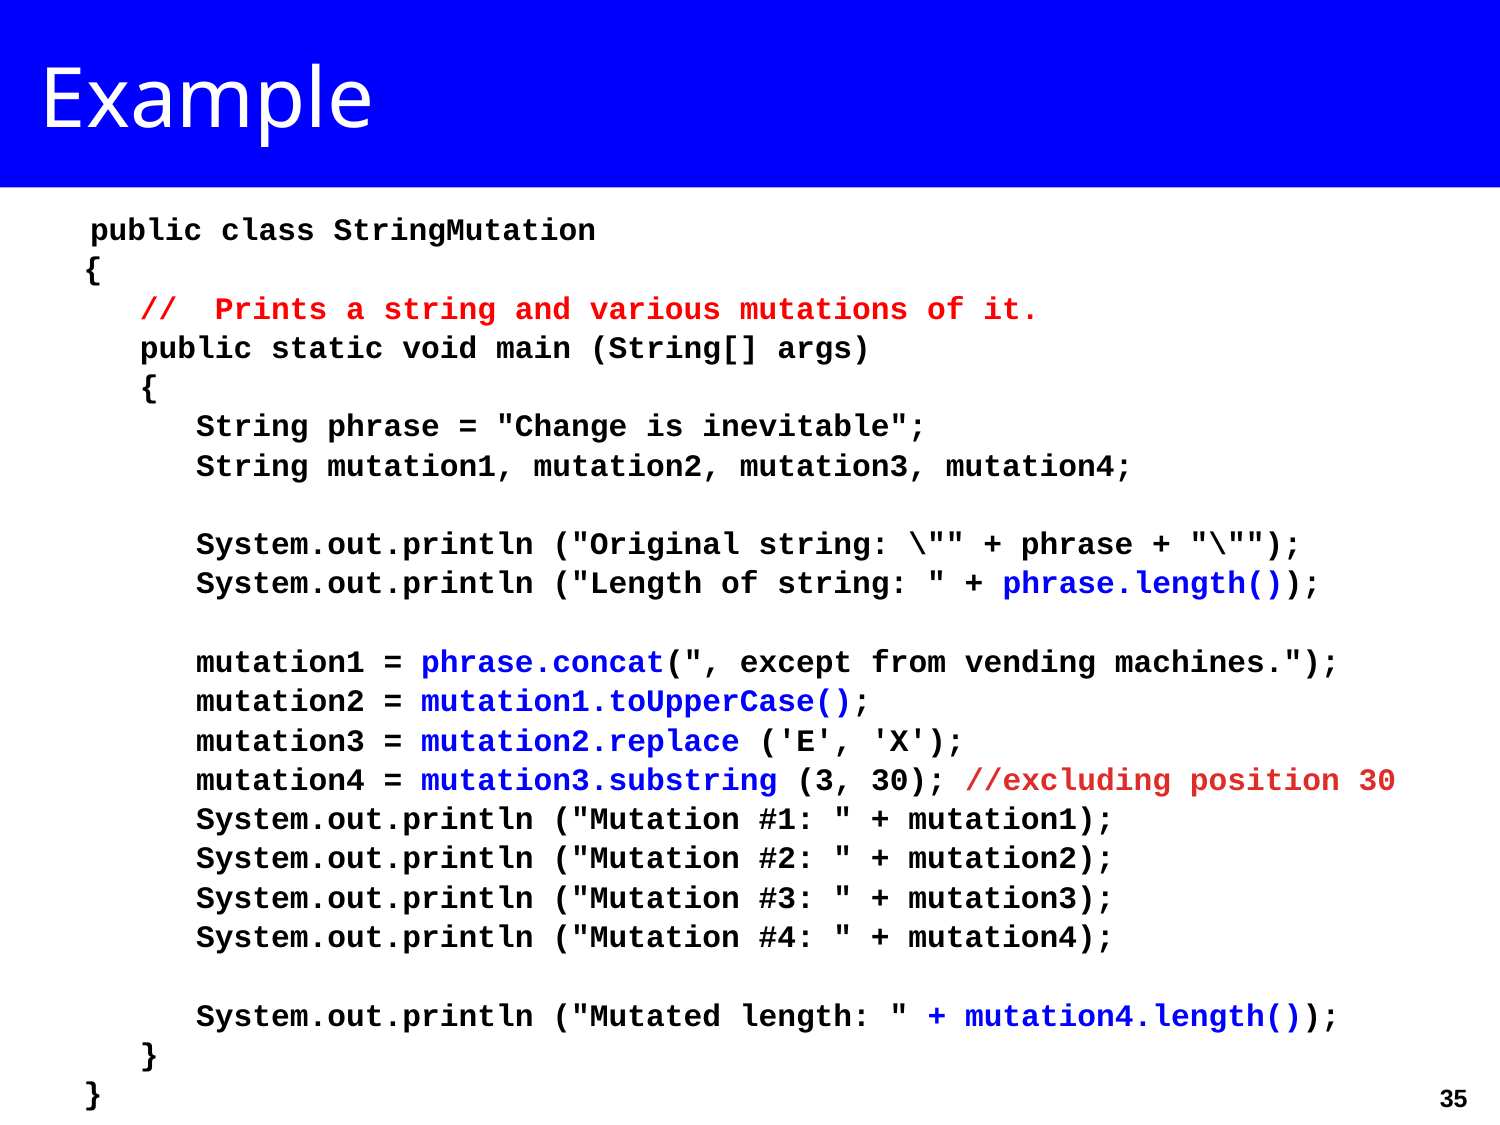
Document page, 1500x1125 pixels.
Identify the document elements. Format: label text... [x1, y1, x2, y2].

title Example [24, 37, 1325, 150]
list public class StringMutation { // Prints a string and various mutations of it. public static void main (String[] args) { String phrase = "Change is inevitable"; String mutation1, mutation2, mutation3, mutation4; System.out.println ("Original string: \"" + phrase + "\""); System.out.println ("Length of string: " + phrase.length()); mutation1 = phrase.concat(", except from vending machines."); mutation2 = mutation1.toUpperCase(); mutation3 = mutation2.replace ('E', 'X'); mutation4 = mutation3.substring (3, 30); //excluding position 30 System.out.println ("Mutation #1: " + mutation1); System.out.println ("Mutation #2: " + mutation2); System.out.println ("Mutation #3: " + mutation3); System.out.println ("Mutation #4: " + mutation4); System.out.println ("Mutated length: " + mutation4.length()); } } [12, 200, 1463, 1100]
